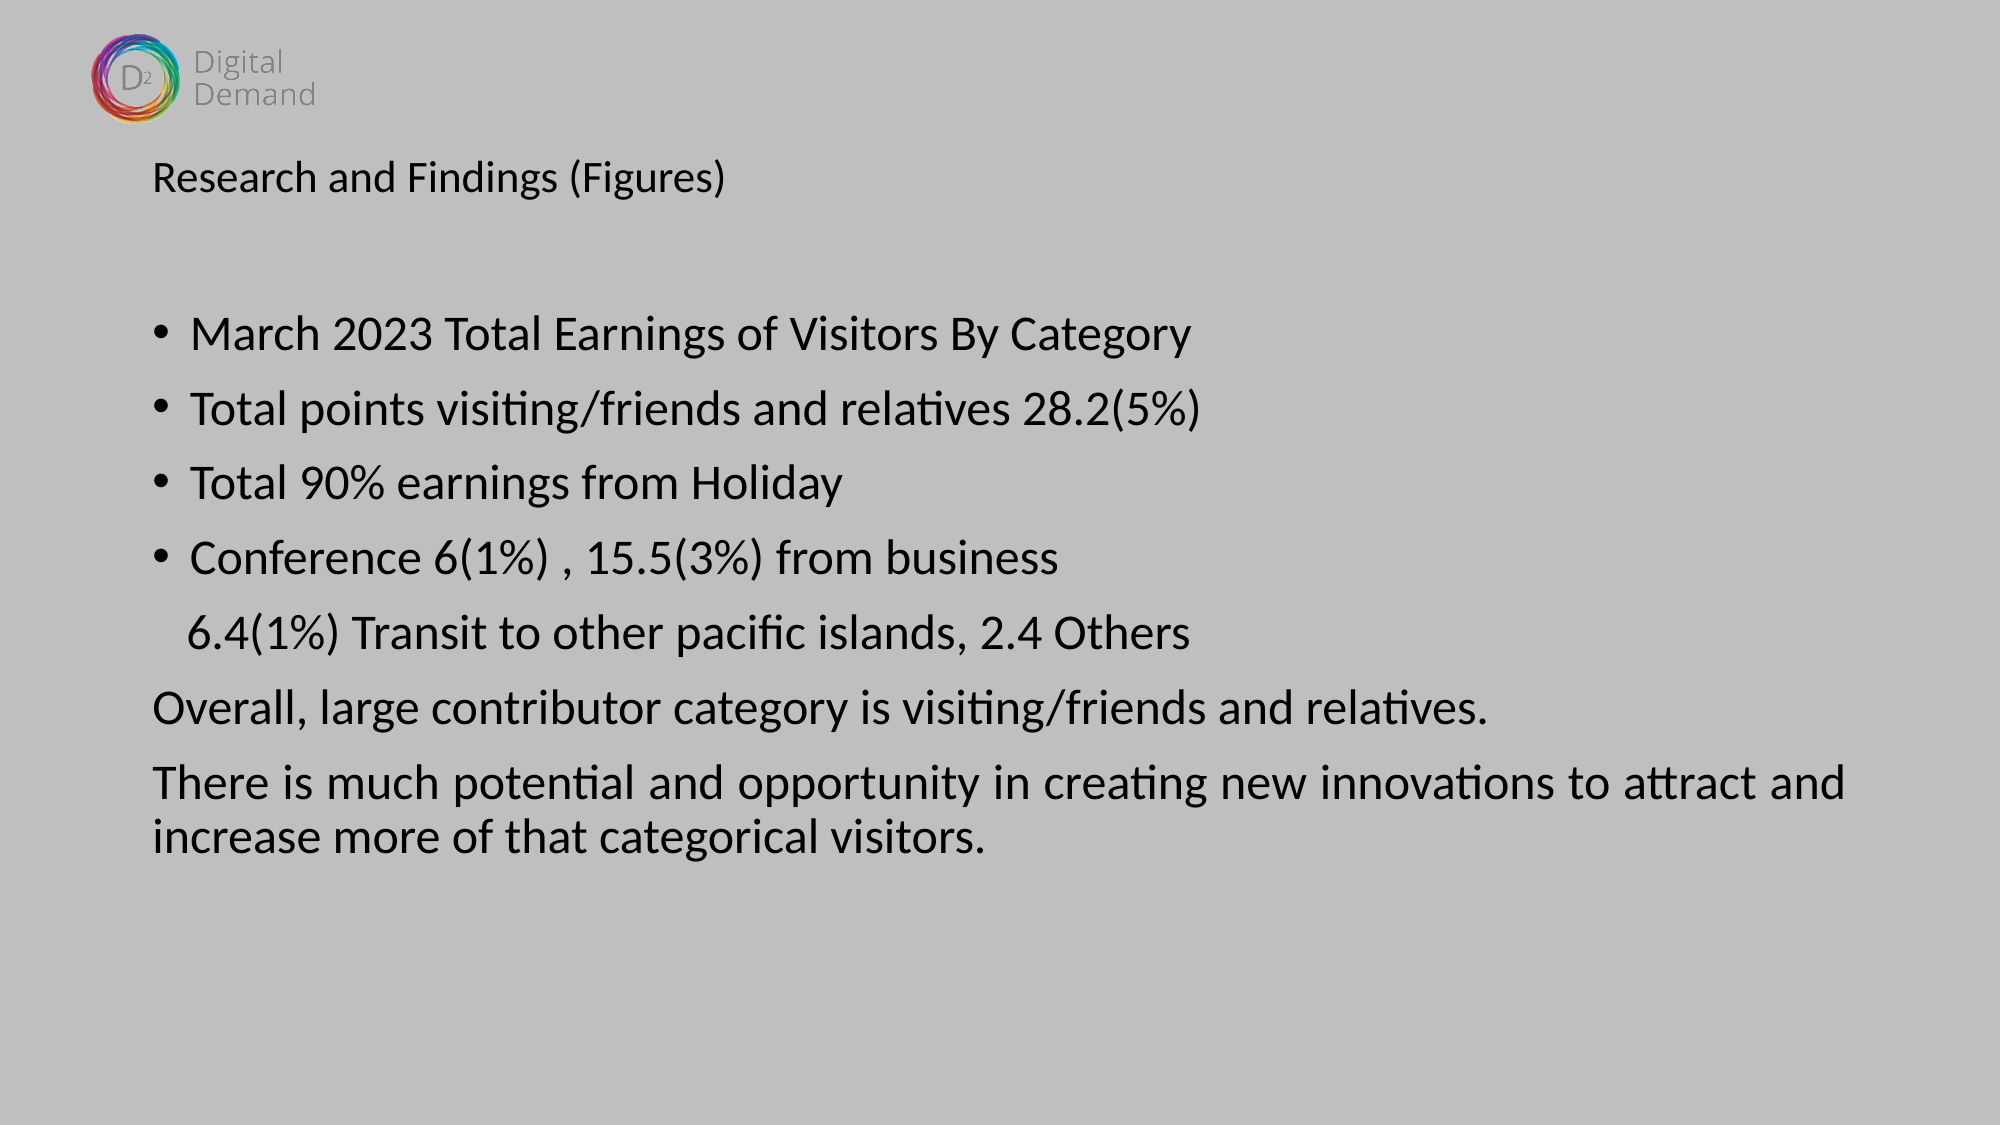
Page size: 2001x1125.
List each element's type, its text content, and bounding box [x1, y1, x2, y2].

list March 2023 Total Earnings of Visitors By Category Total points visiting/friends and relatives 28.2(5%) Total 90% earnings from Holiday Conference 6(1%) , 15.5(3%) from business 6.4(1%) Transit to other pacific islands, 2.4 Others Overall, large contributor category is visiting/friends and relatives. There is much potential and opportunity in creating new innovations to attract and increase more of that categorical visitors. [137, 299, 1863, 1014]
title Research and Findings (Figures) [137, 59, 1653, 278]
picture [91, 5, 314, 152]
